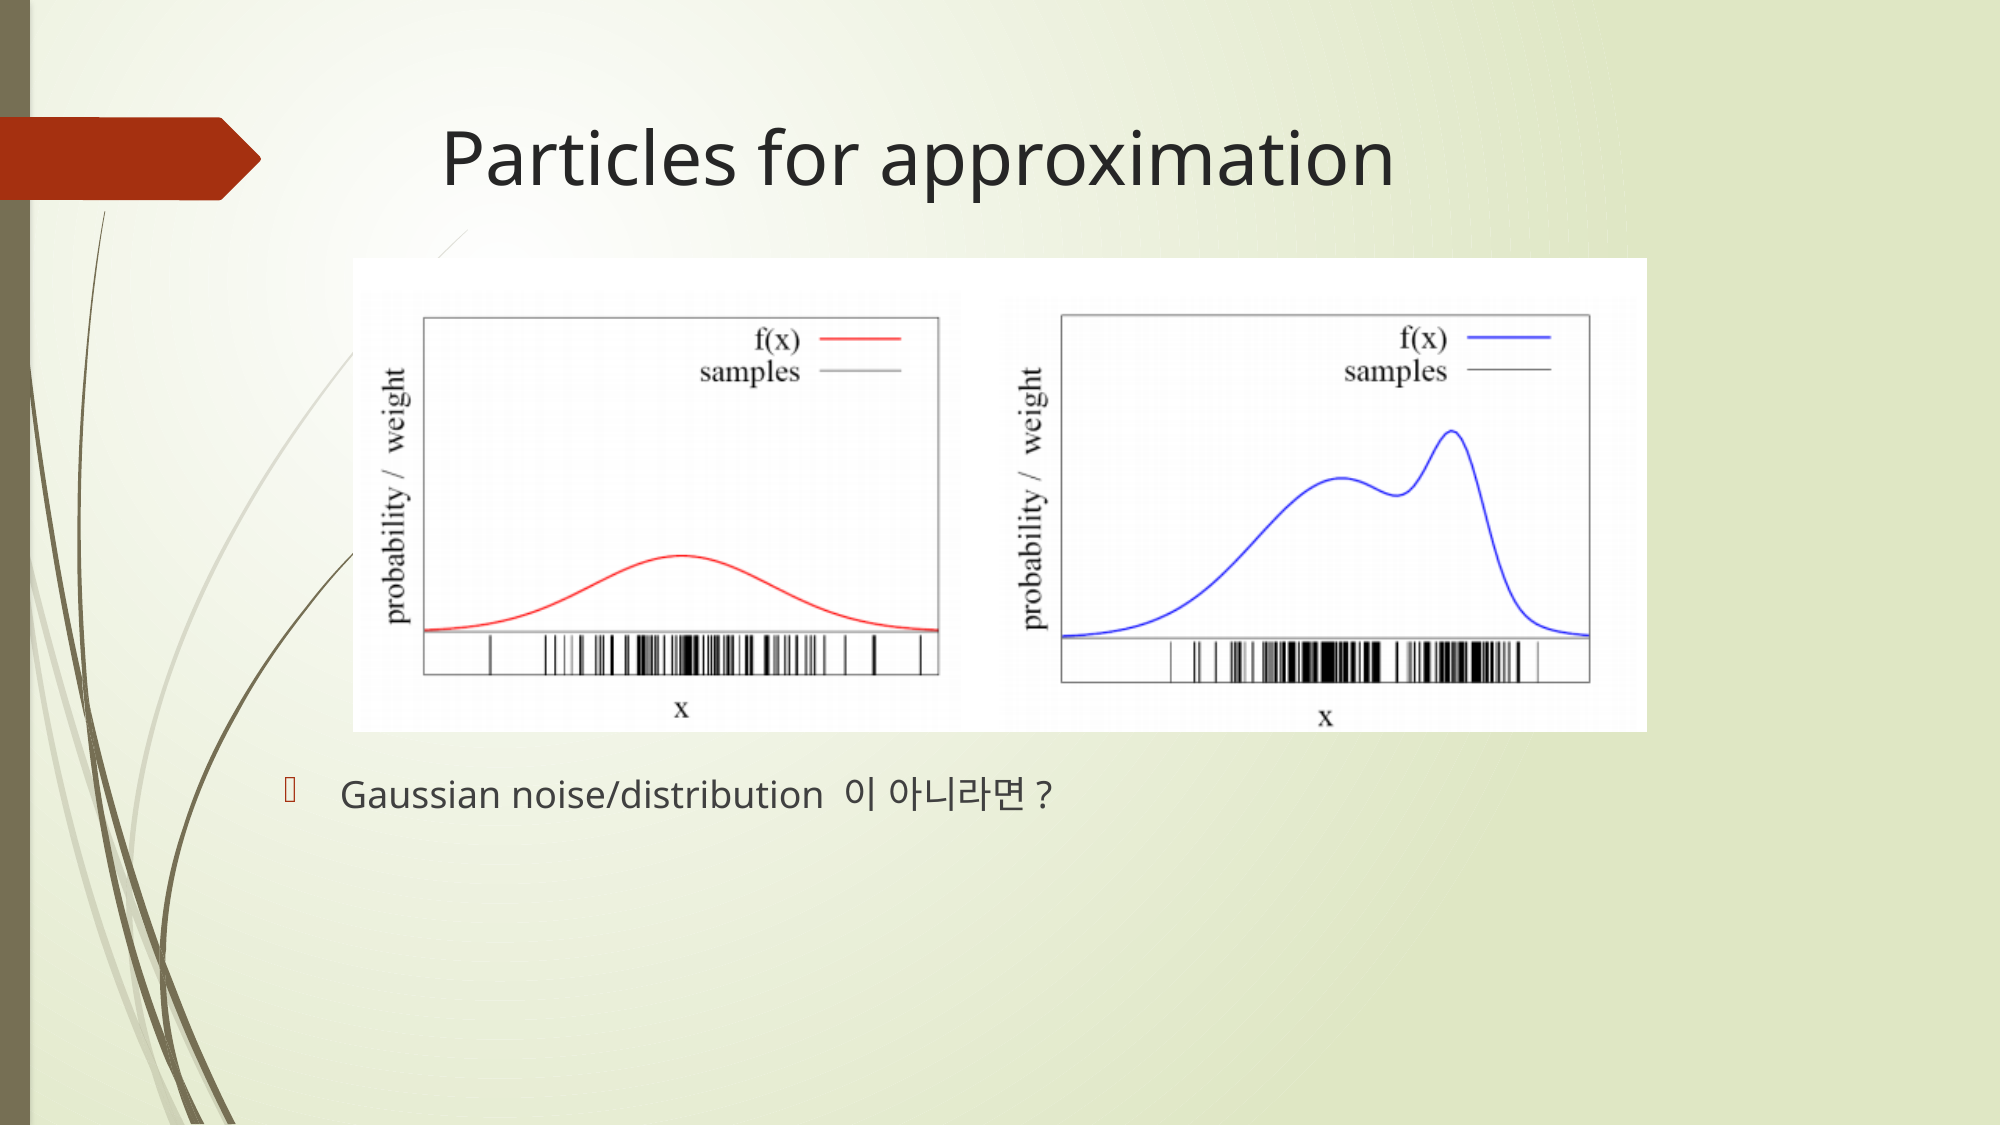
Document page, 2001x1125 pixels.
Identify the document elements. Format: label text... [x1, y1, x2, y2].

picture [352, 258, 1648, 733]
title Particles for approximation [425, 102, 1888, 313]
list Gaussian noise/distribution 이 아니라면? [268, 763, 1732, 1003]
